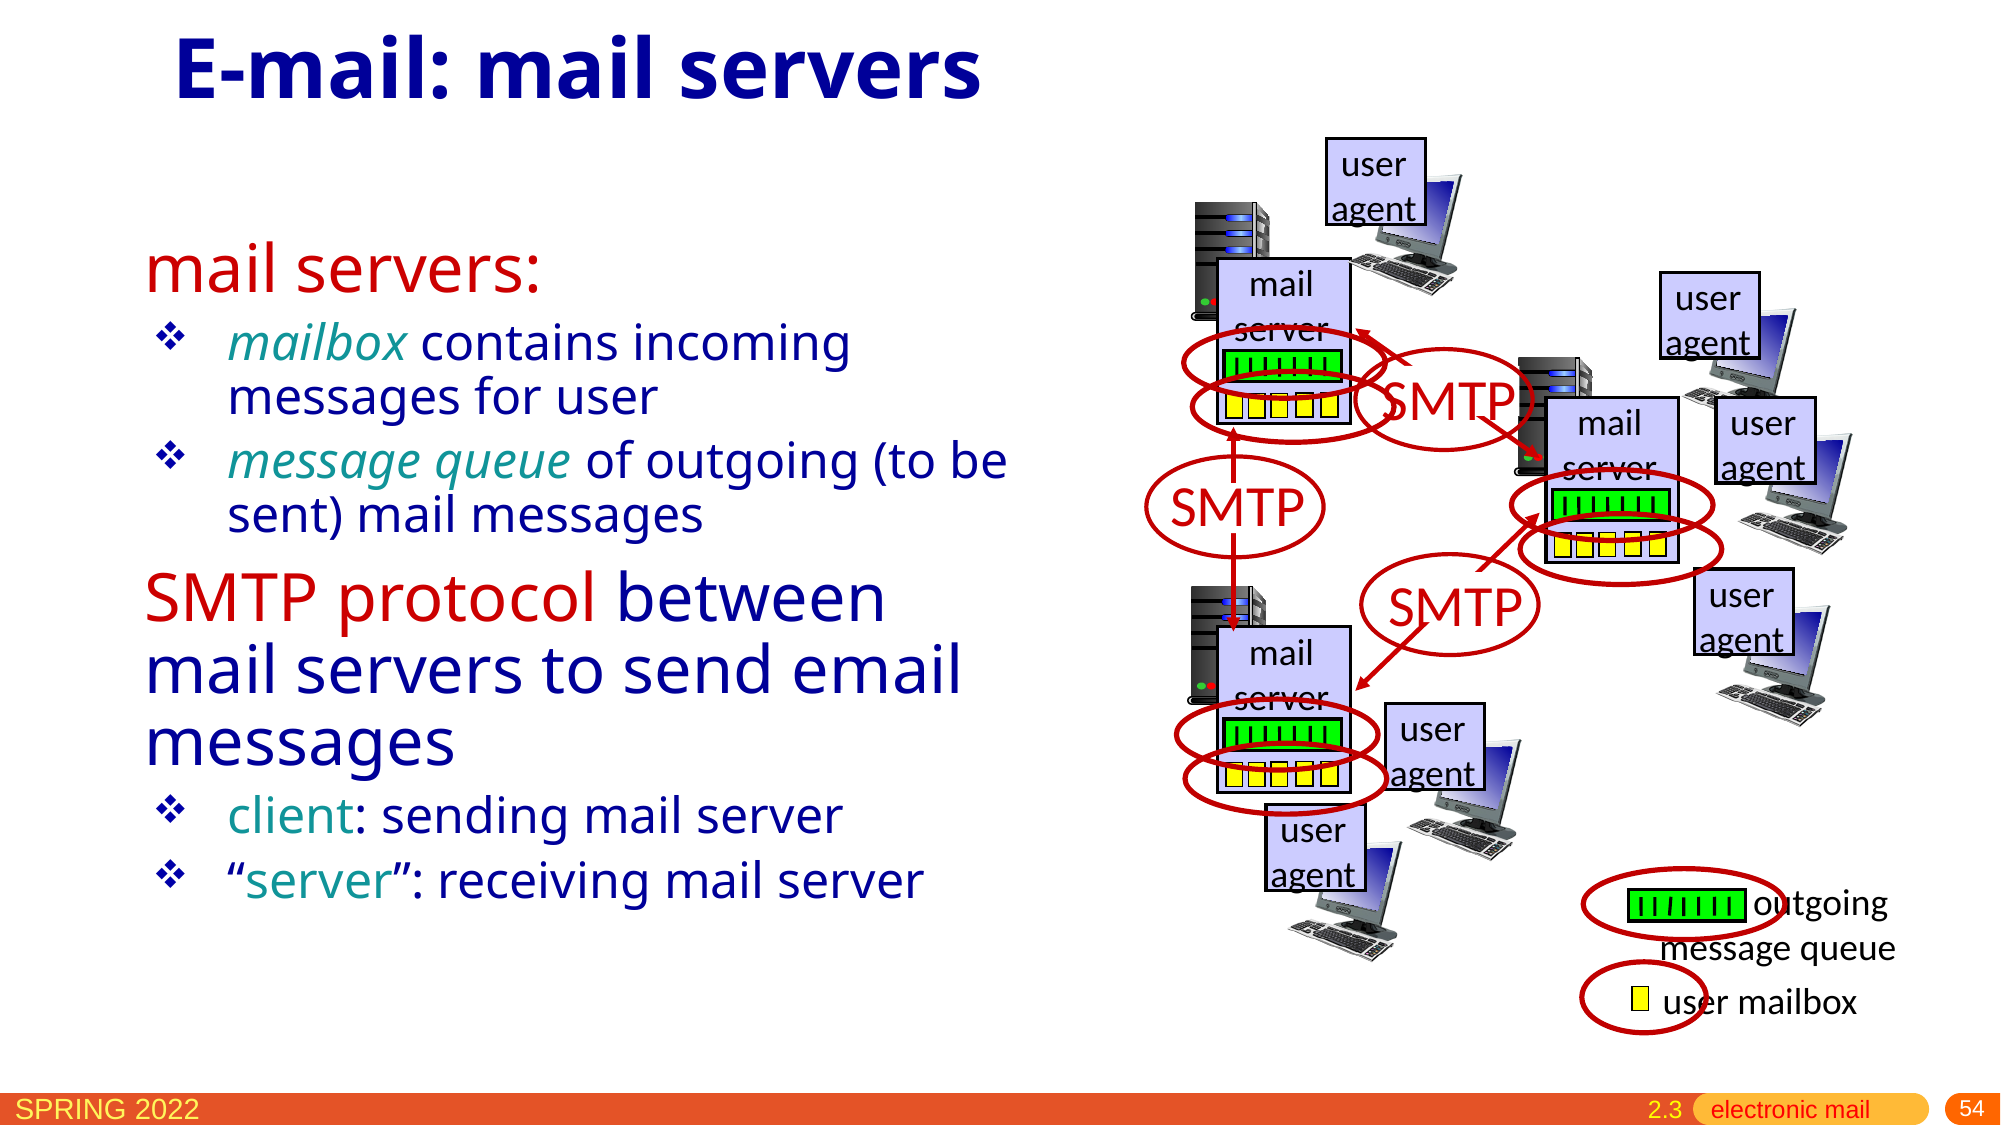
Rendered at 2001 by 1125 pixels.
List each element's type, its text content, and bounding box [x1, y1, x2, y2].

title E-mail: mail servers [157, 0, 1433, 138]
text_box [1727, 870, 1914, 1031]
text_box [1184, 371, 1722, 1033]
text_box mail servers: mailbox contains incoming messages for user message queue of outgoing (to be sent) mail messages SMTP protocol between mail servers to send email messages client: sending mail server “server”: receiving mail server [108, 227, 1040, 990]
text_box 2.3 electronic mail [1626, 1086, 1945, 1125]
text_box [1176, 326, 1786, 940]
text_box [1153, 131, 1857, 972]
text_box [1146, 348, 1539, 656]
